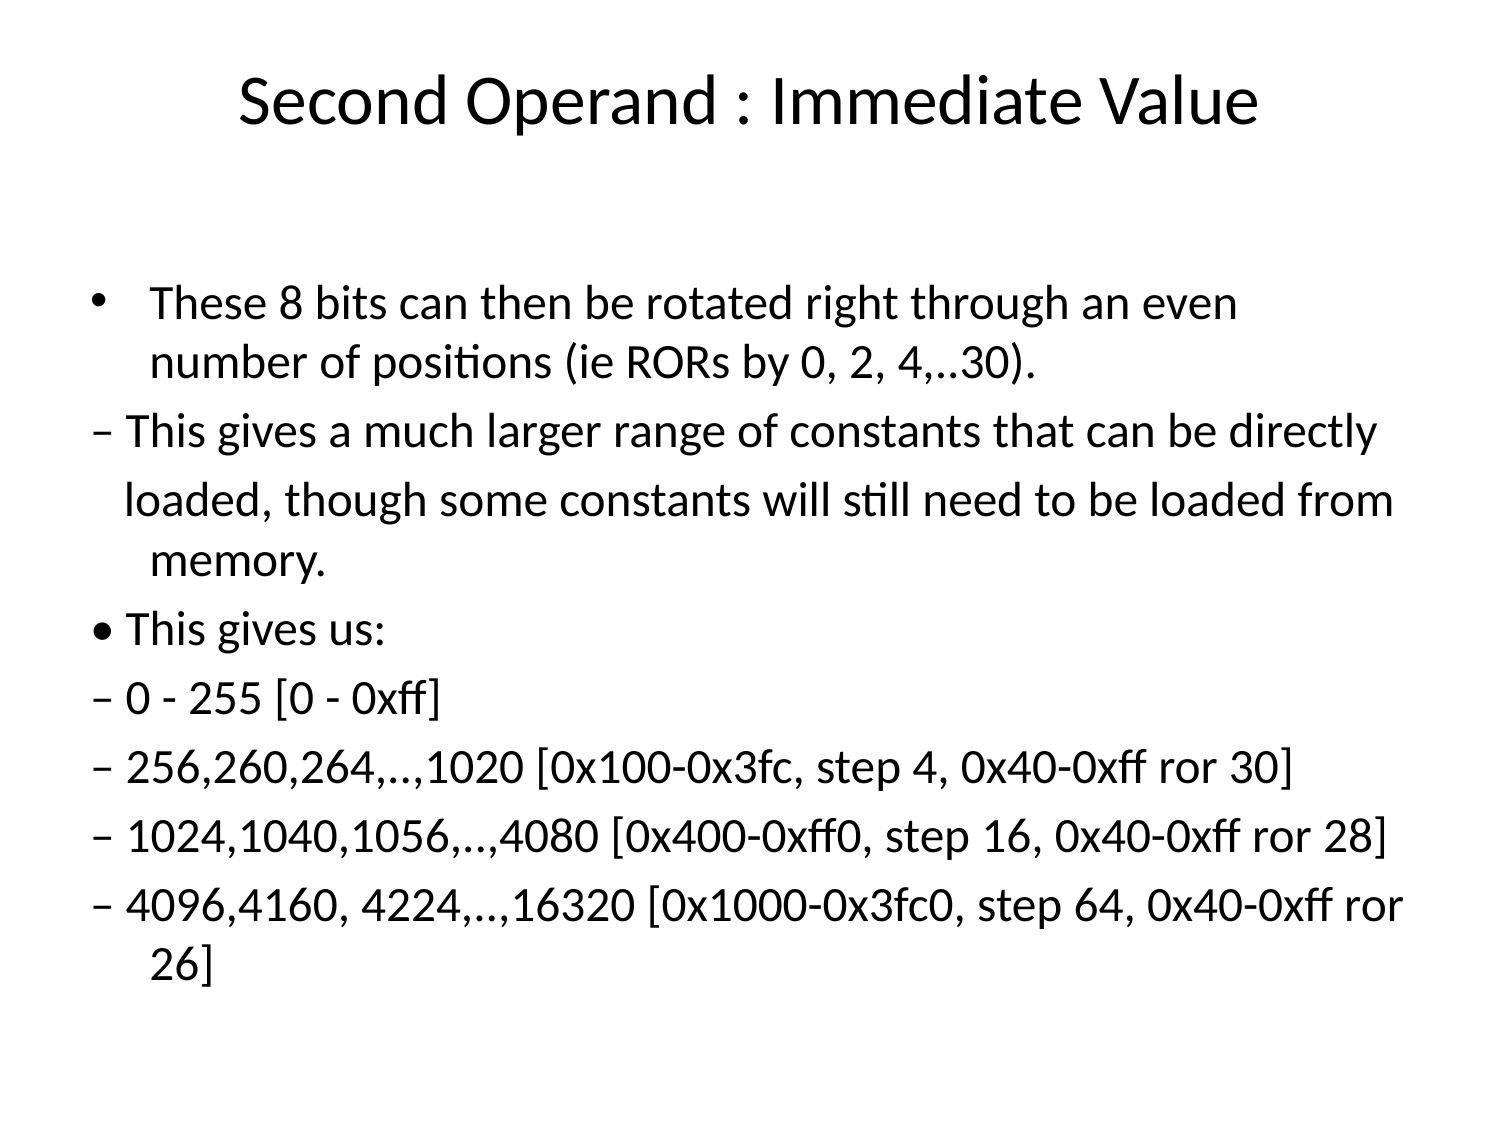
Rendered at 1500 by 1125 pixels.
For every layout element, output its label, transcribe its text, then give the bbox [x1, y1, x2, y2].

list These 8 bits can then be rotated right through an even number of positions (ie RORs by 0, 2, 4,..30). – This gives a much larger range of constants that can be directly loaded, though some constants will still need to be loaded from memory. • This gives us: – 0 - 255 [0 - 0xff] – 256,260,264,..,1020 [0x100-0x3fc, step 4, 0x40-0xff ror 30] – 1024,1040,1056,..,4080 [0x400-0xff0, step 16, 0x40-0xff ror 28] – 4096,4160, 4224,..,16320 [0x1000-0x3fc0, step 64, 0x40-0xff ror 26] [75, 262, 1425, 1005]
title Second Operand : Immediate Value [75, 45, 1425, 233]
